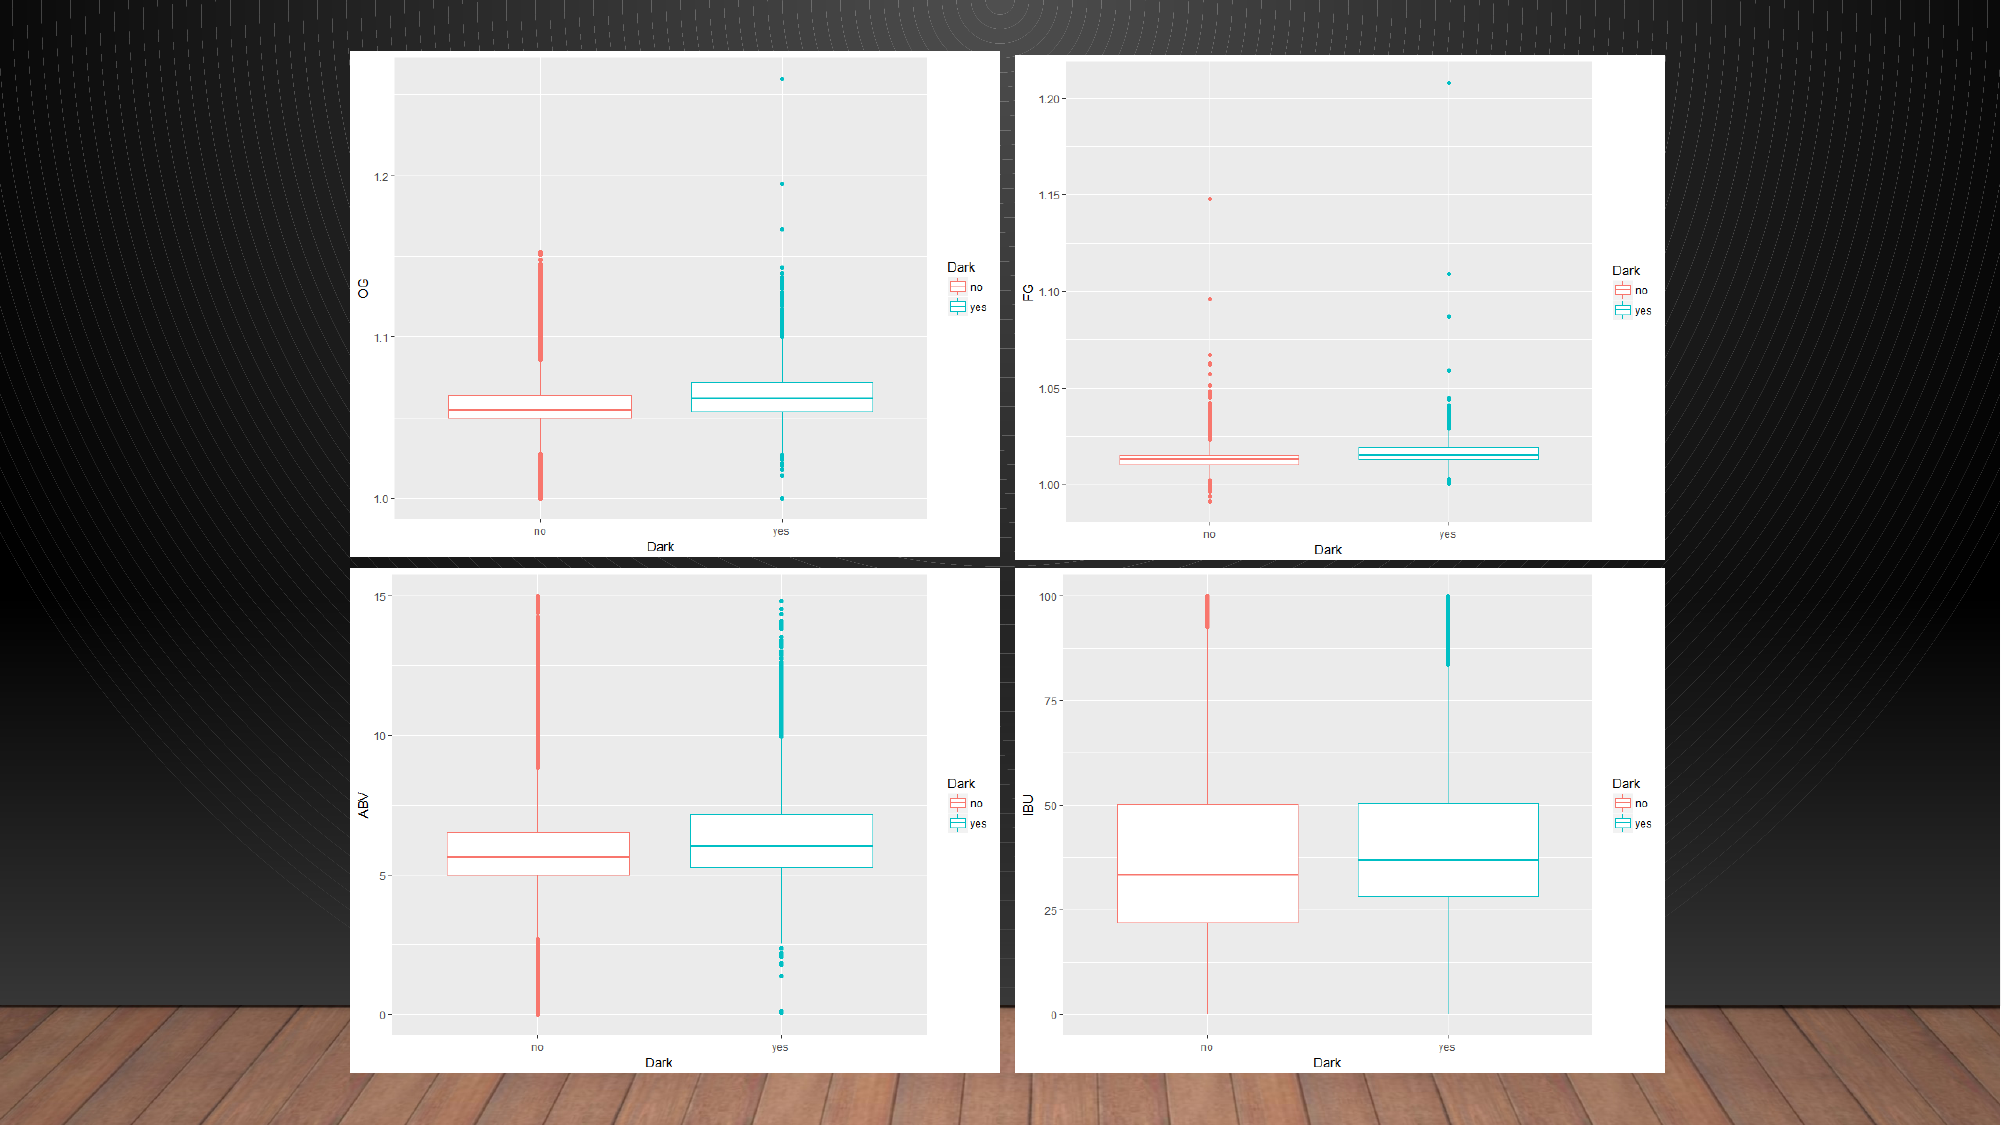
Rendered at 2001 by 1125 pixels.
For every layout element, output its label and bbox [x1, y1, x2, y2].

picture [1014, 55, 1665, 560]
list [350, 568, 1001, 1074]
picture [0, 568, 2000, 1125]
picture [350, 51, 1001, 557]
